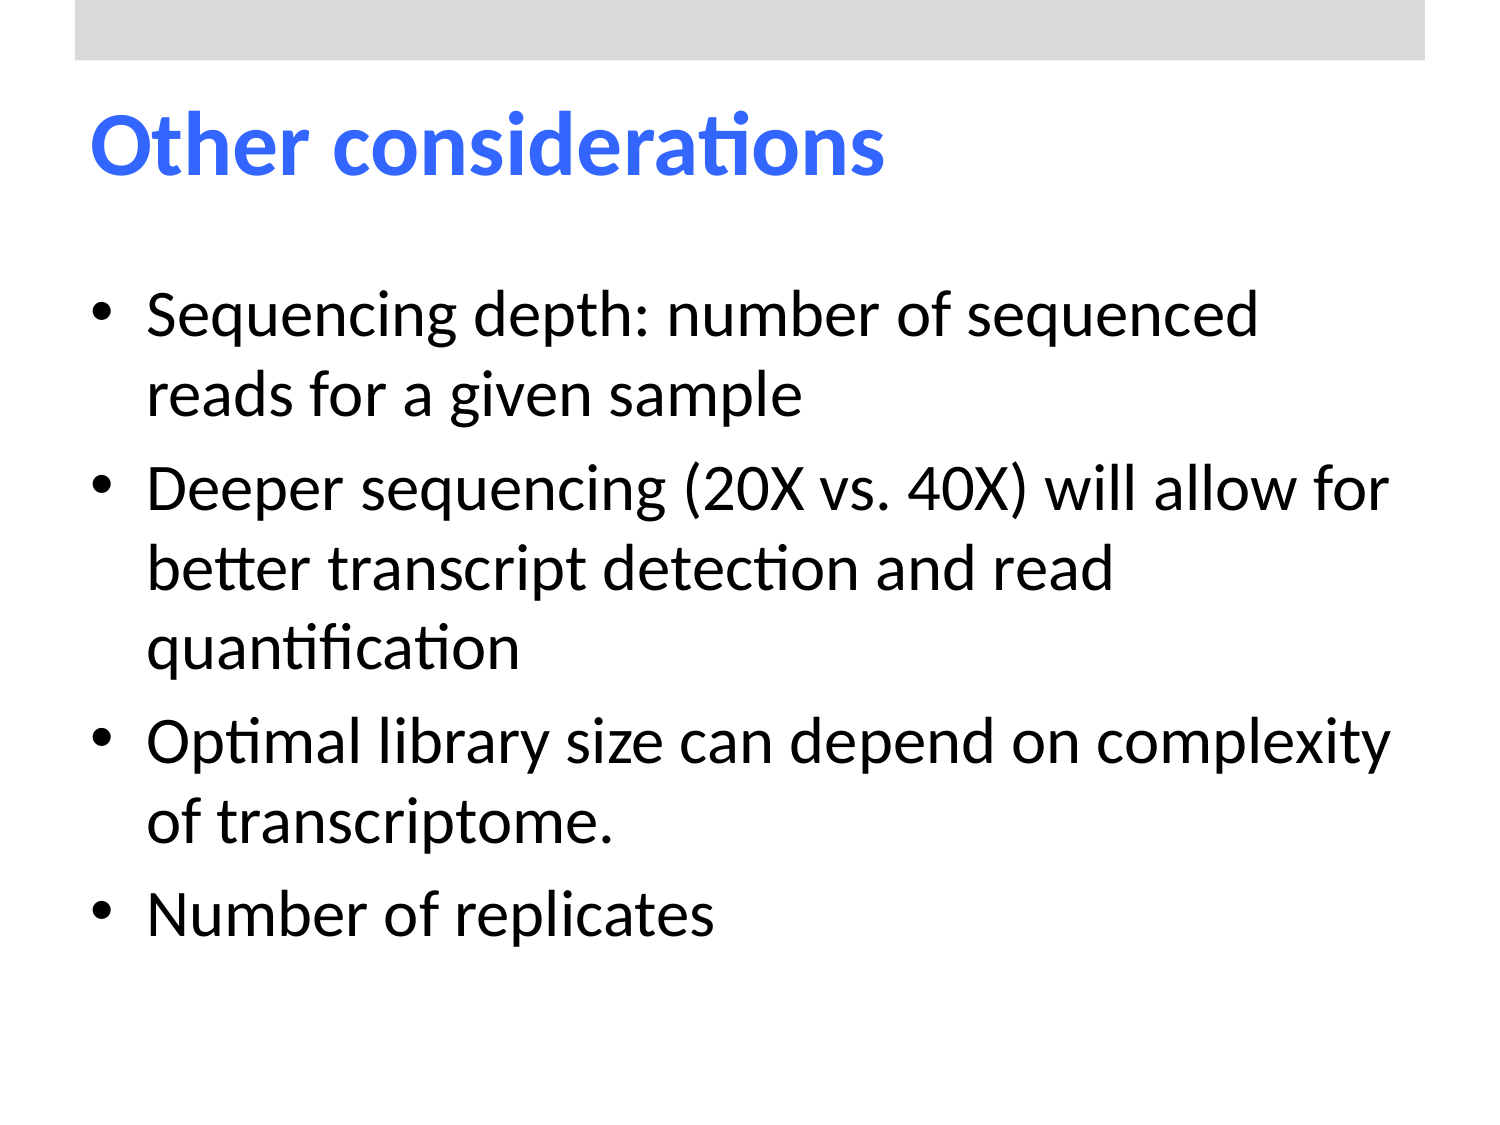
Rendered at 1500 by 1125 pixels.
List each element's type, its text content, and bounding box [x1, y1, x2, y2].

title Other considerations [75, 45, 1425, 233]
list Sequencing depth: number of sequenced reads for a given sample Deeper sequencing (20X vs. 40X) will allow for better transcript detection and read quantification Optimal library size can depend on complexity of transcriptome. Number of replicates [75, 262, 1425, 1005]
